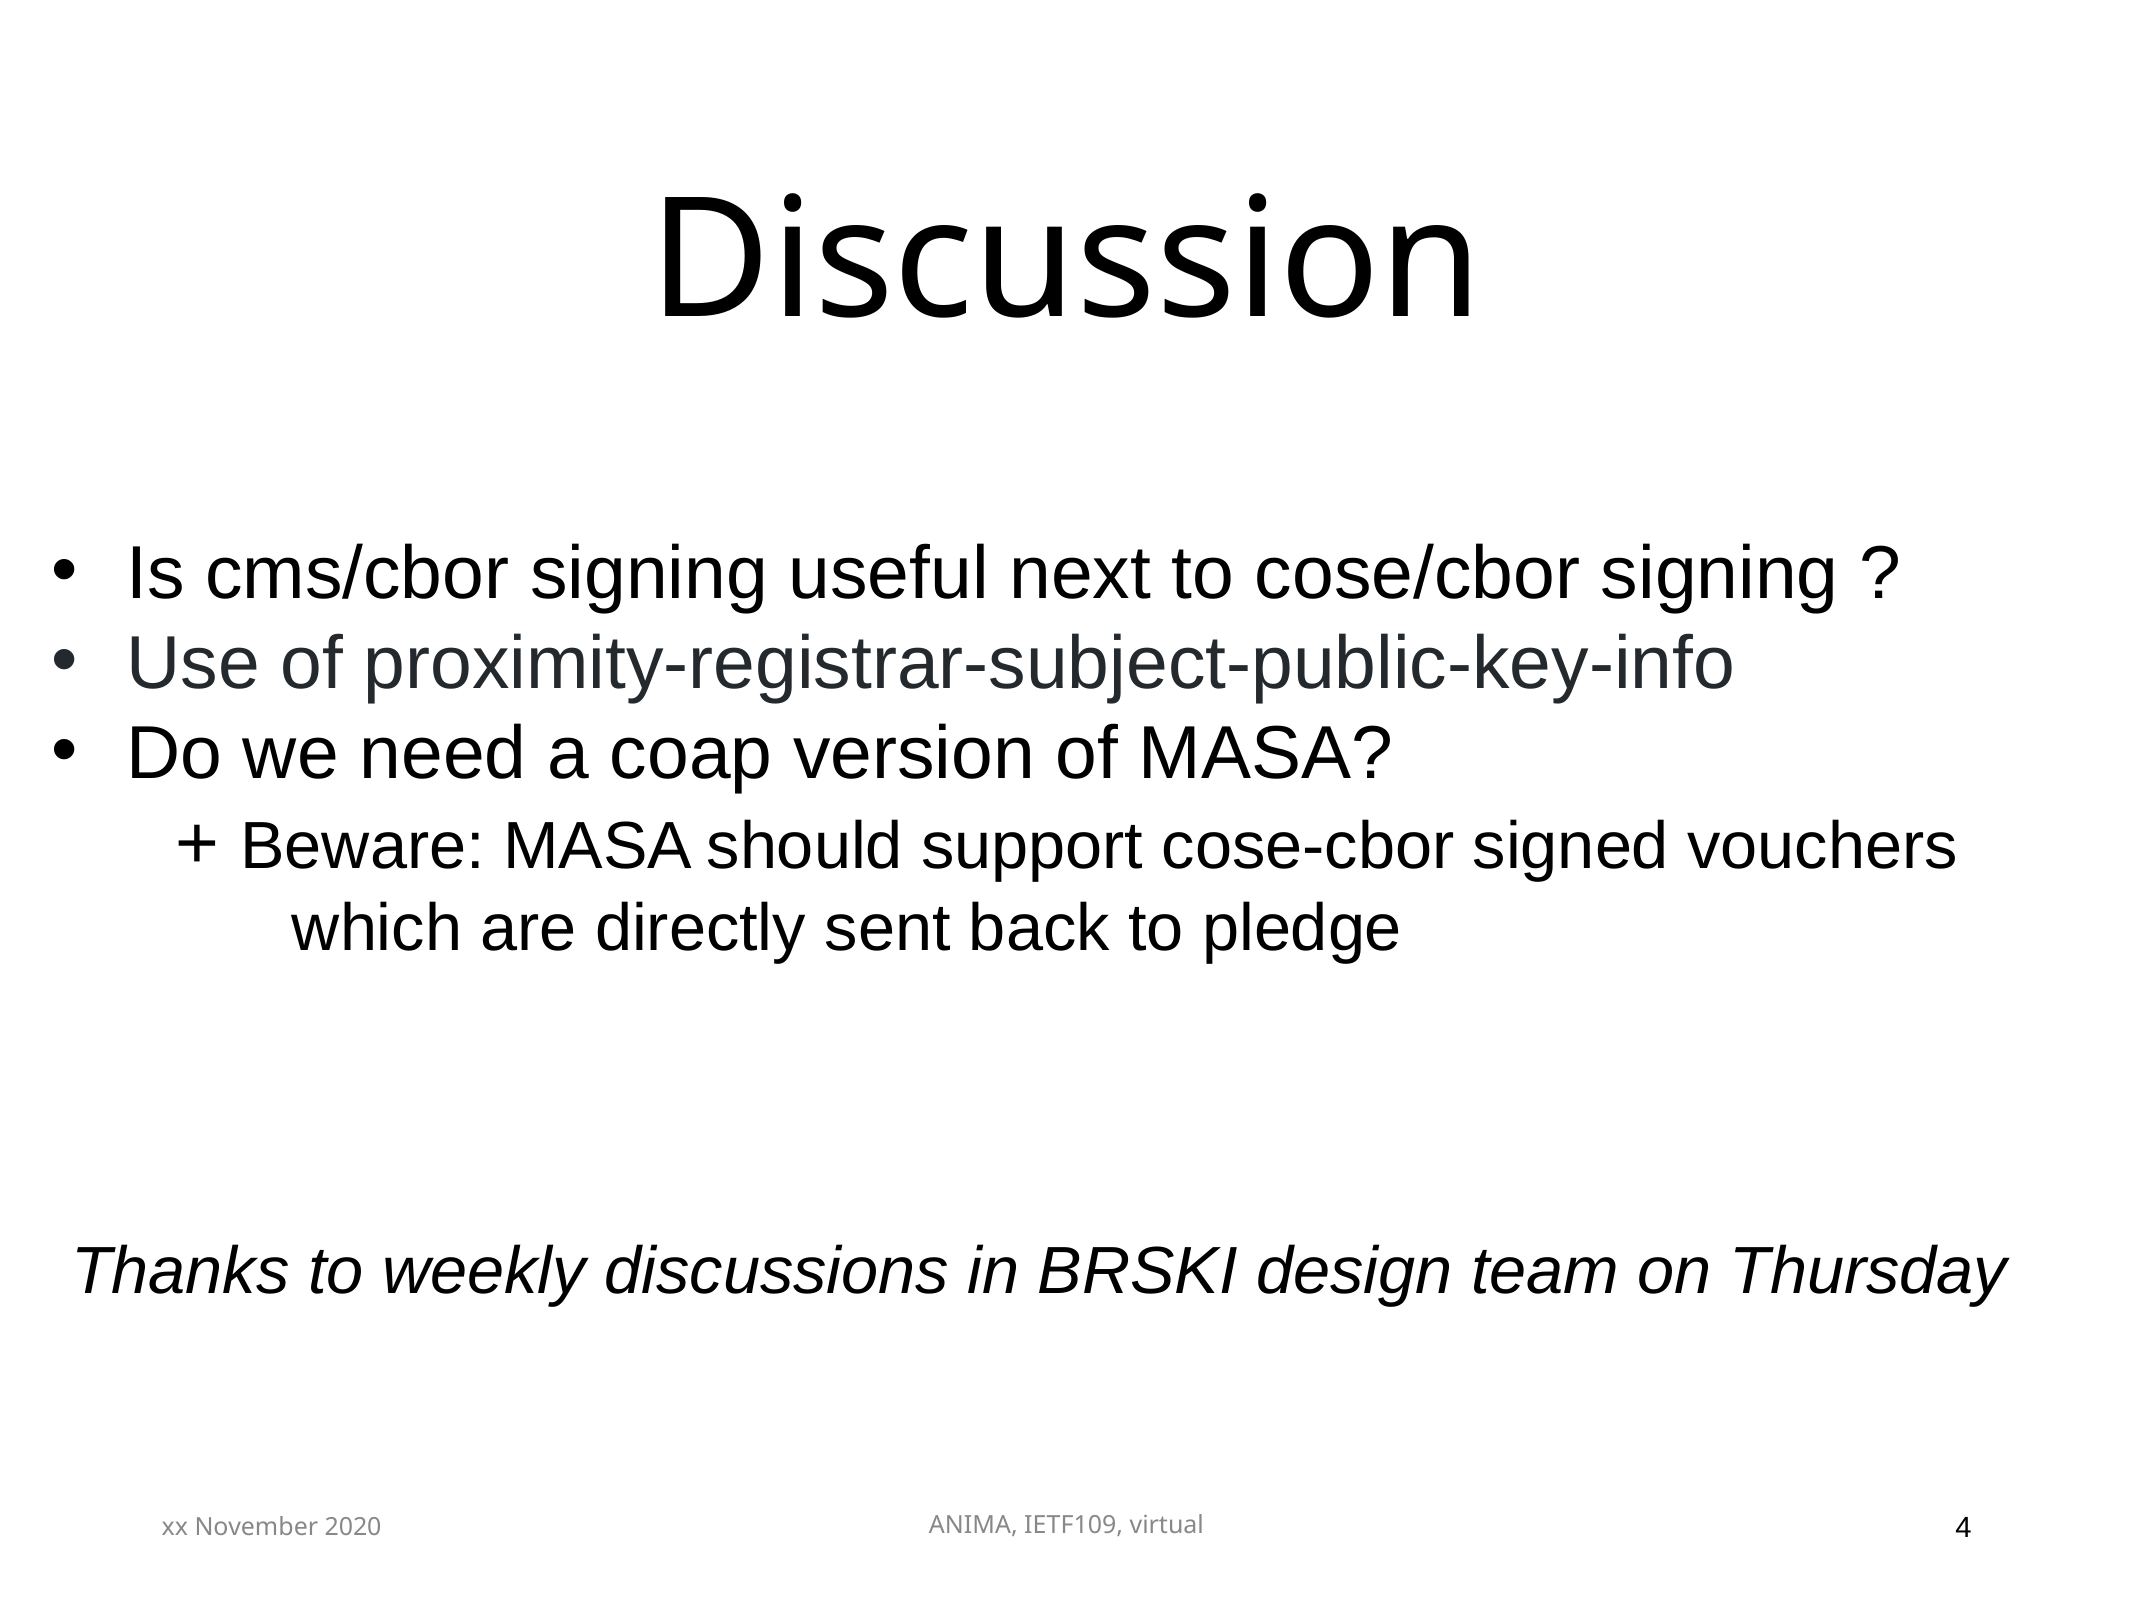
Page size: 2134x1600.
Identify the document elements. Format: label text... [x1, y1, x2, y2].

footer ANIMA, IETF109, virtual [706, 1483, 1427, 1569]
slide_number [146, 1483, 627, 1569]
text_box Thanks to weekly discussions in BRSKI design team on Thursday [56, 1219, 2025, 1314]
title Discussion [156, 72, 1978, 428]
slide_number 4 [1506, 1483, 1987, 1569]
text_box Is cms/cbor signing useful next to cose/cbor signing ? Use of proximity-registrar-subject-public-key-info Do we need a coap version of MASA? + Beware: MASA should support cose-cbor signed vouchers which are directly sent back to pledge [36, 515, 2134, 1141]
